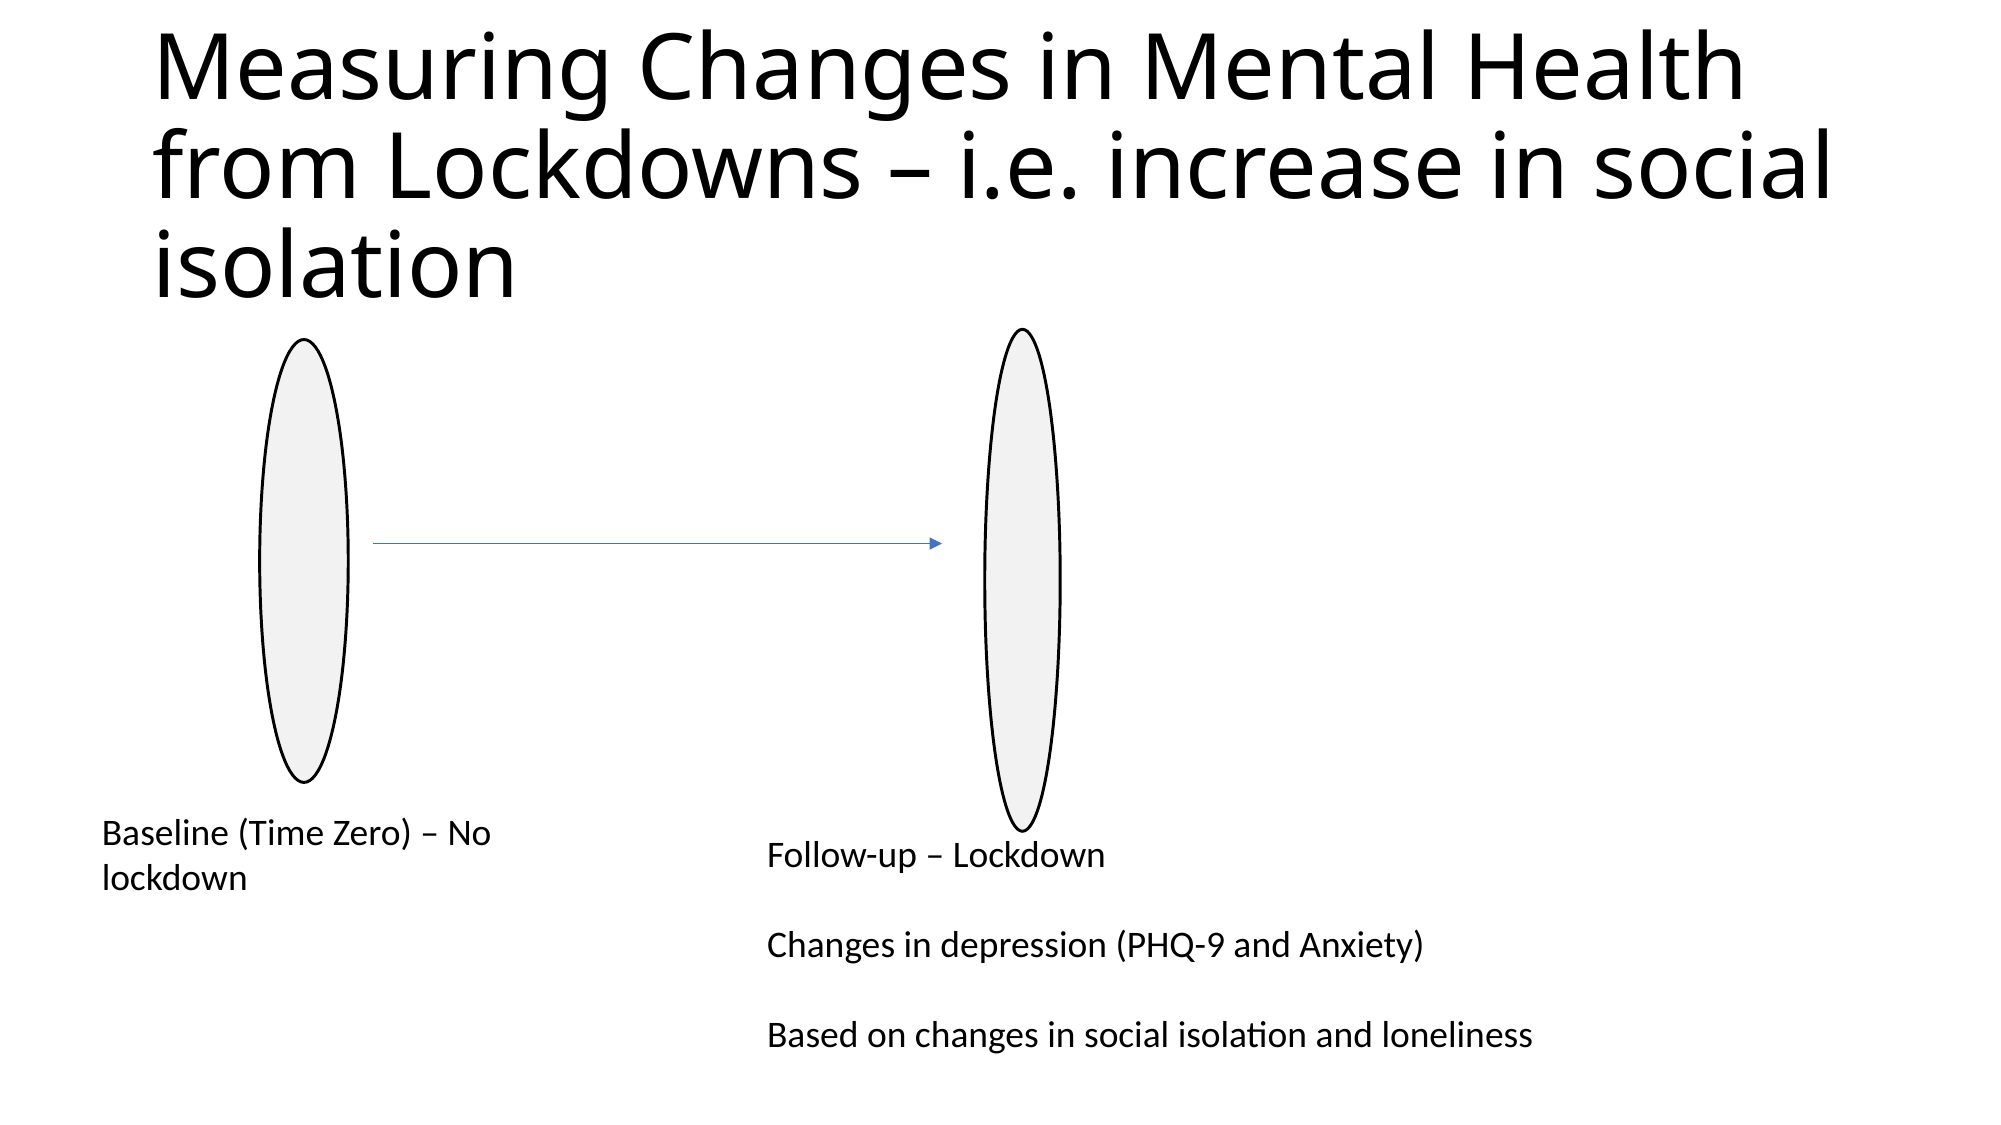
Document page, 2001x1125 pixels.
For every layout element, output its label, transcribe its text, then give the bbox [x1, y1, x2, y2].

title Measuring Changes in Mental Health from Lockdowns – i.e. increase in social isolation [137, 59, 1863, 278]
text_box [983, 328, 1062, 822]
text_box Baseline (Time Zero) – No lockdown [87, 800, 571, 906]
text_box Follow-up – Lockdown Changes in depression (PHQ-9 and Anxiety) Based on changes in social isolation and loneliness [752, 822, 1913, 1063]
text_box [258, 338, 350, 784]
